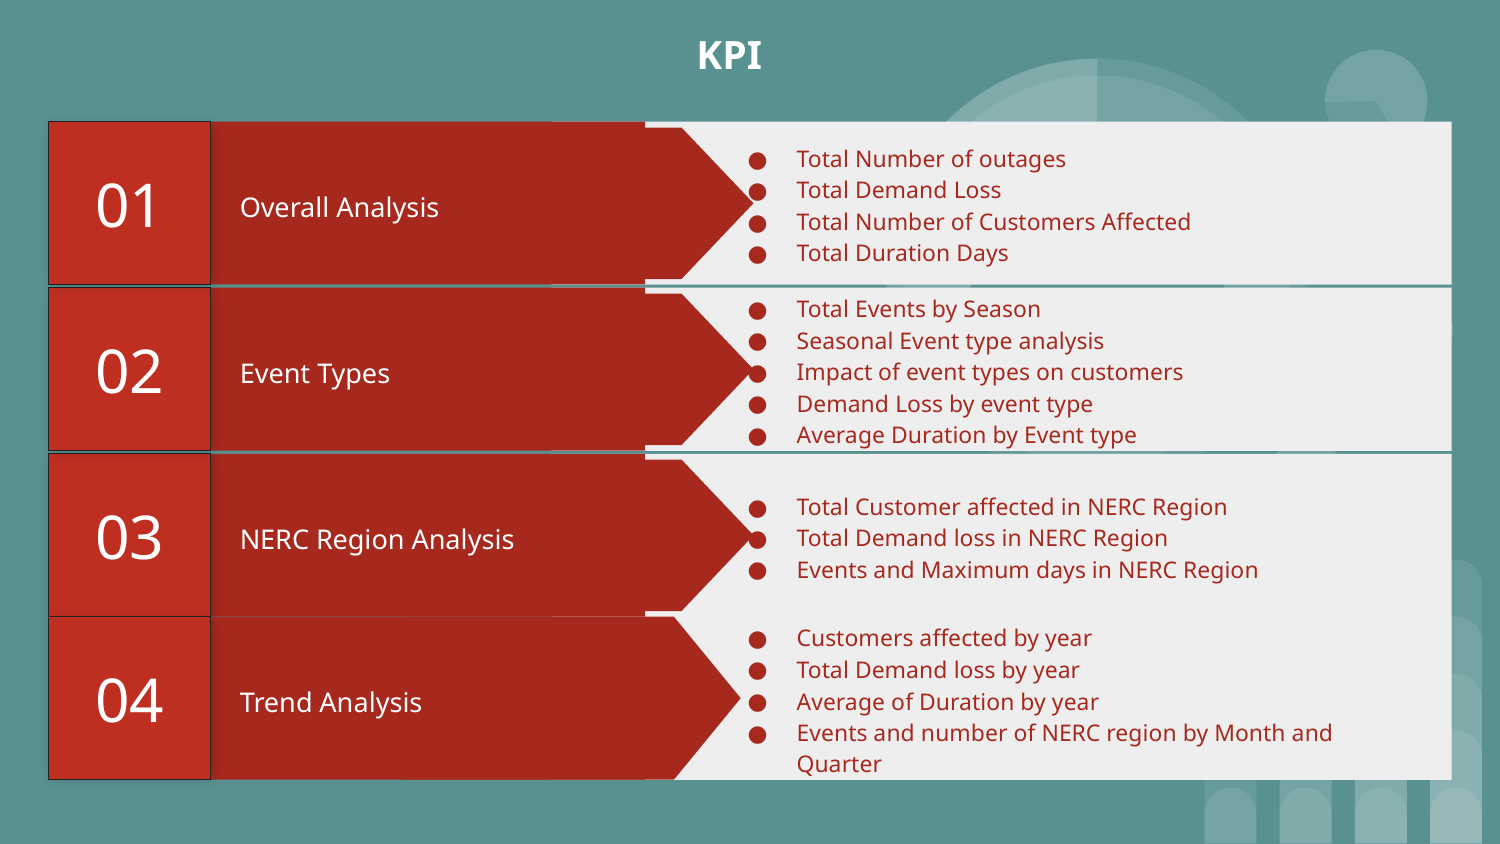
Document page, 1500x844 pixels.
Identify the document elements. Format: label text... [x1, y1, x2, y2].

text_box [48, 121, 1452, 781]
title KPI [607, 15, 852, 93]
